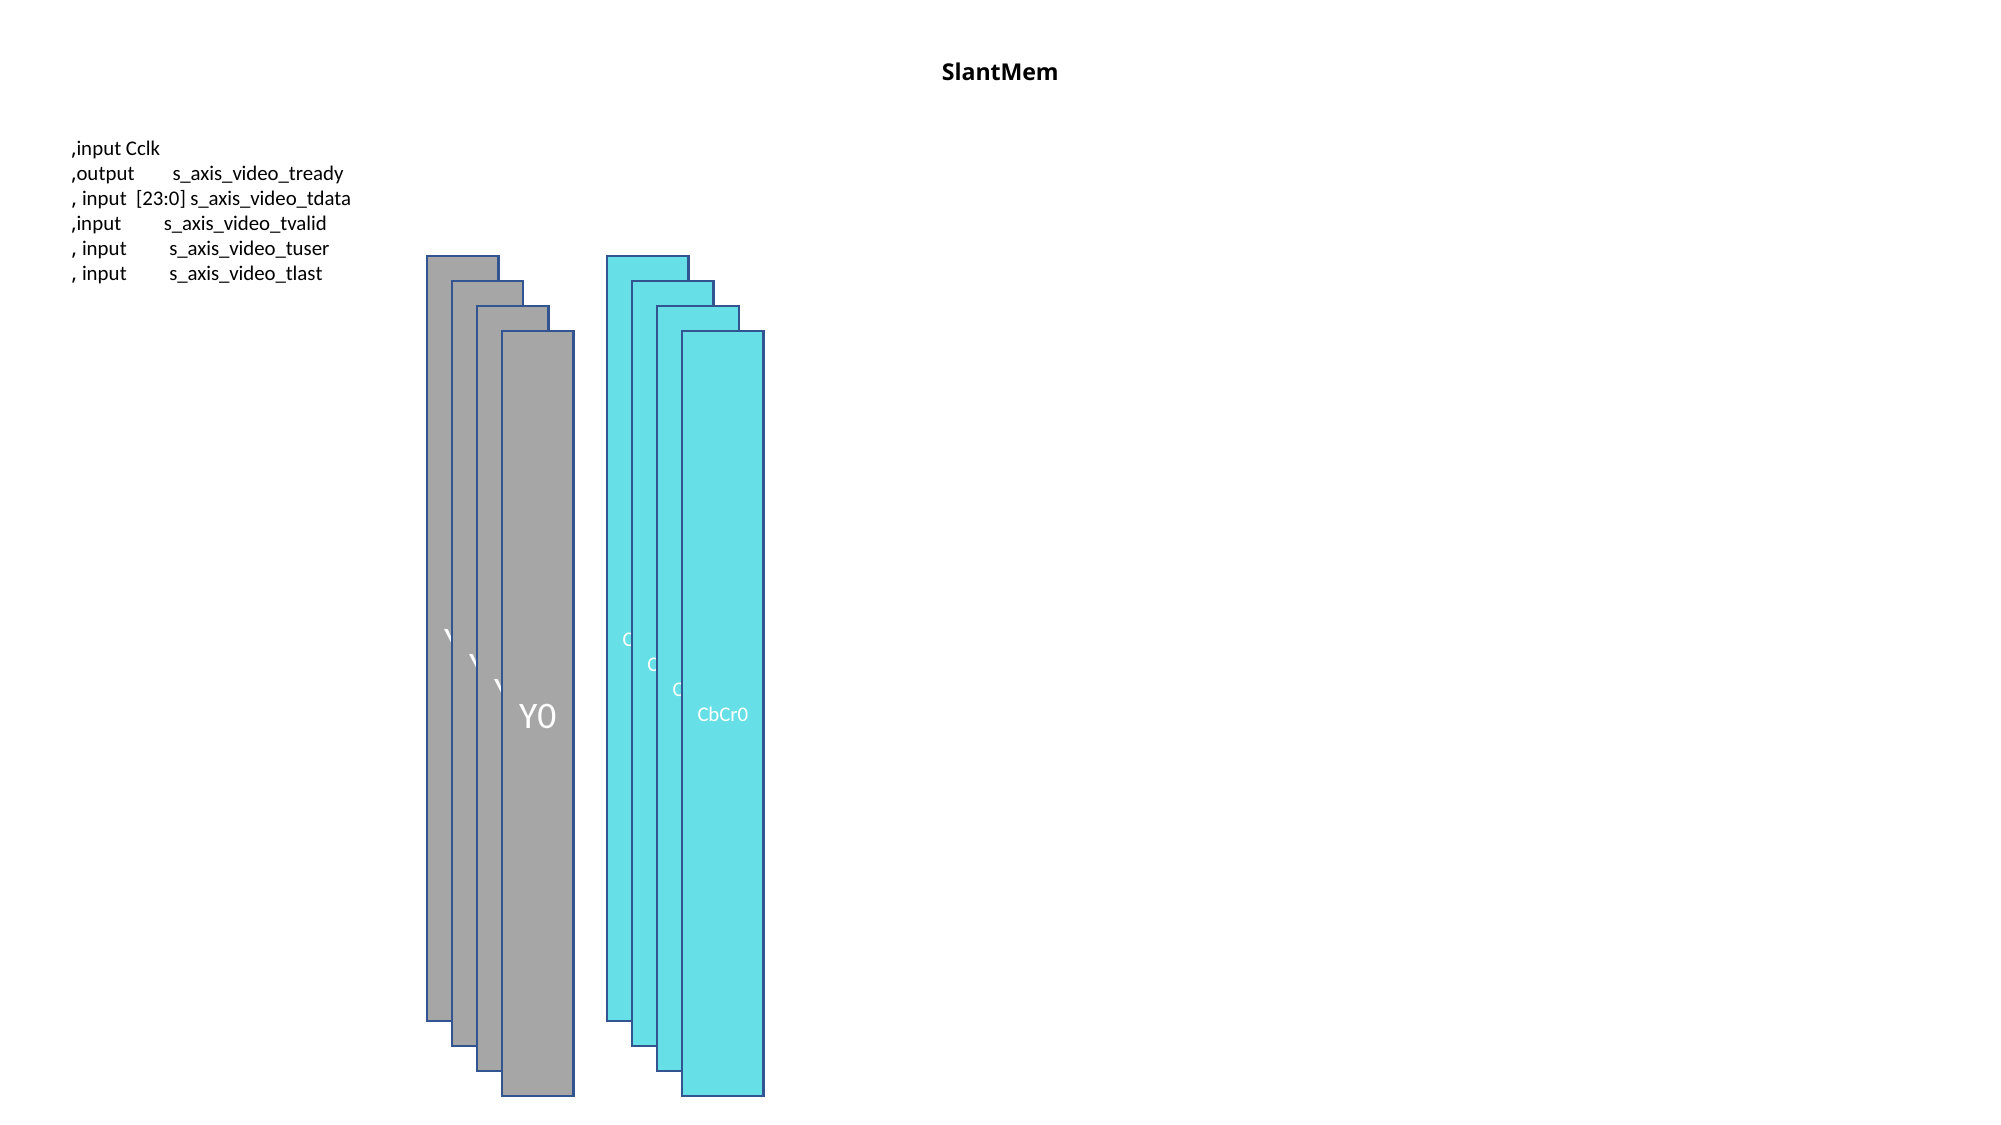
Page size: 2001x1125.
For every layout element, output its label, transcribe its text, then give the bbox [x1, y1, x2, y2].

text_box Y0 [501, 330, 575, 1097]
text_box CbCr0 [656, 305, 740, 1072]
text_box Y0 [451, 280, 524, 1047]
title SlantMem [903, 52, 1097, 93]
text_box Y0 [476, 305, 550, 1072]
text_box CbCr0 [681, 330, 765, 1097]
text_box Y0 [426, 255, 500, 1022]
text_box CbCr0 [606, 255, 690, 1022]
text_box CbCr0 [631, 280, 715, 1047]
text_box input Cclk, output s_axis_video_tready, input [23:0] s_axis_video_tdata , input s_axis_video_tvalid, input s_axis_video_tuser , input s_axis_video_tlast , [56, 127, 367, 317]
